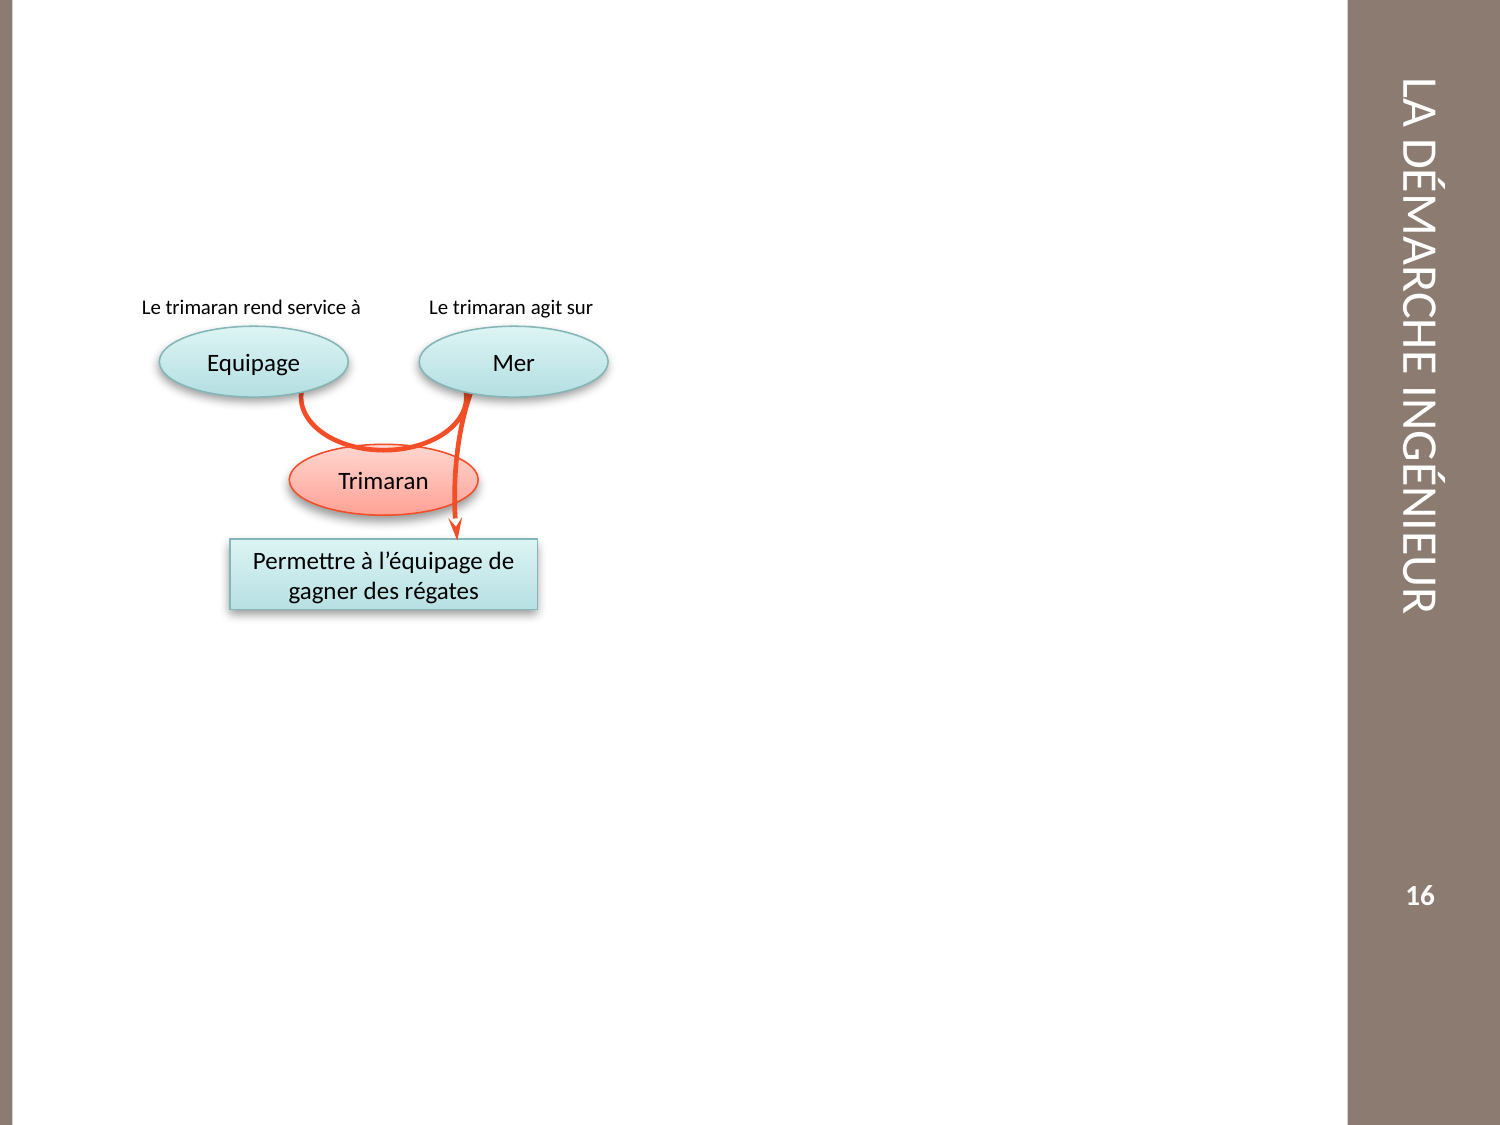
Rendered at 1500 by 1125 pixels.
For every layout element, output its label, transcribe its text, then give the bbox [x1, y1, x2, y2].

text_box Permettre à l’équipage de gagner des régates [229, 538, 538, 610]
text_box [449, 404, 523, 541]
text_box Equipage [158, 326, 350, 398]
text_box [300, 386, 466, 451]
slide_number 16 [1340, 869, 1500, 917]
text_box Mer [418, 326, 609, 398]
text_box Trimaran [288, 446, 456, 516]
text_box Le trimaran agit sur [383, 285, 644, 326]
text_box Le trimaran rend service à [123, 285, 383, 326]
